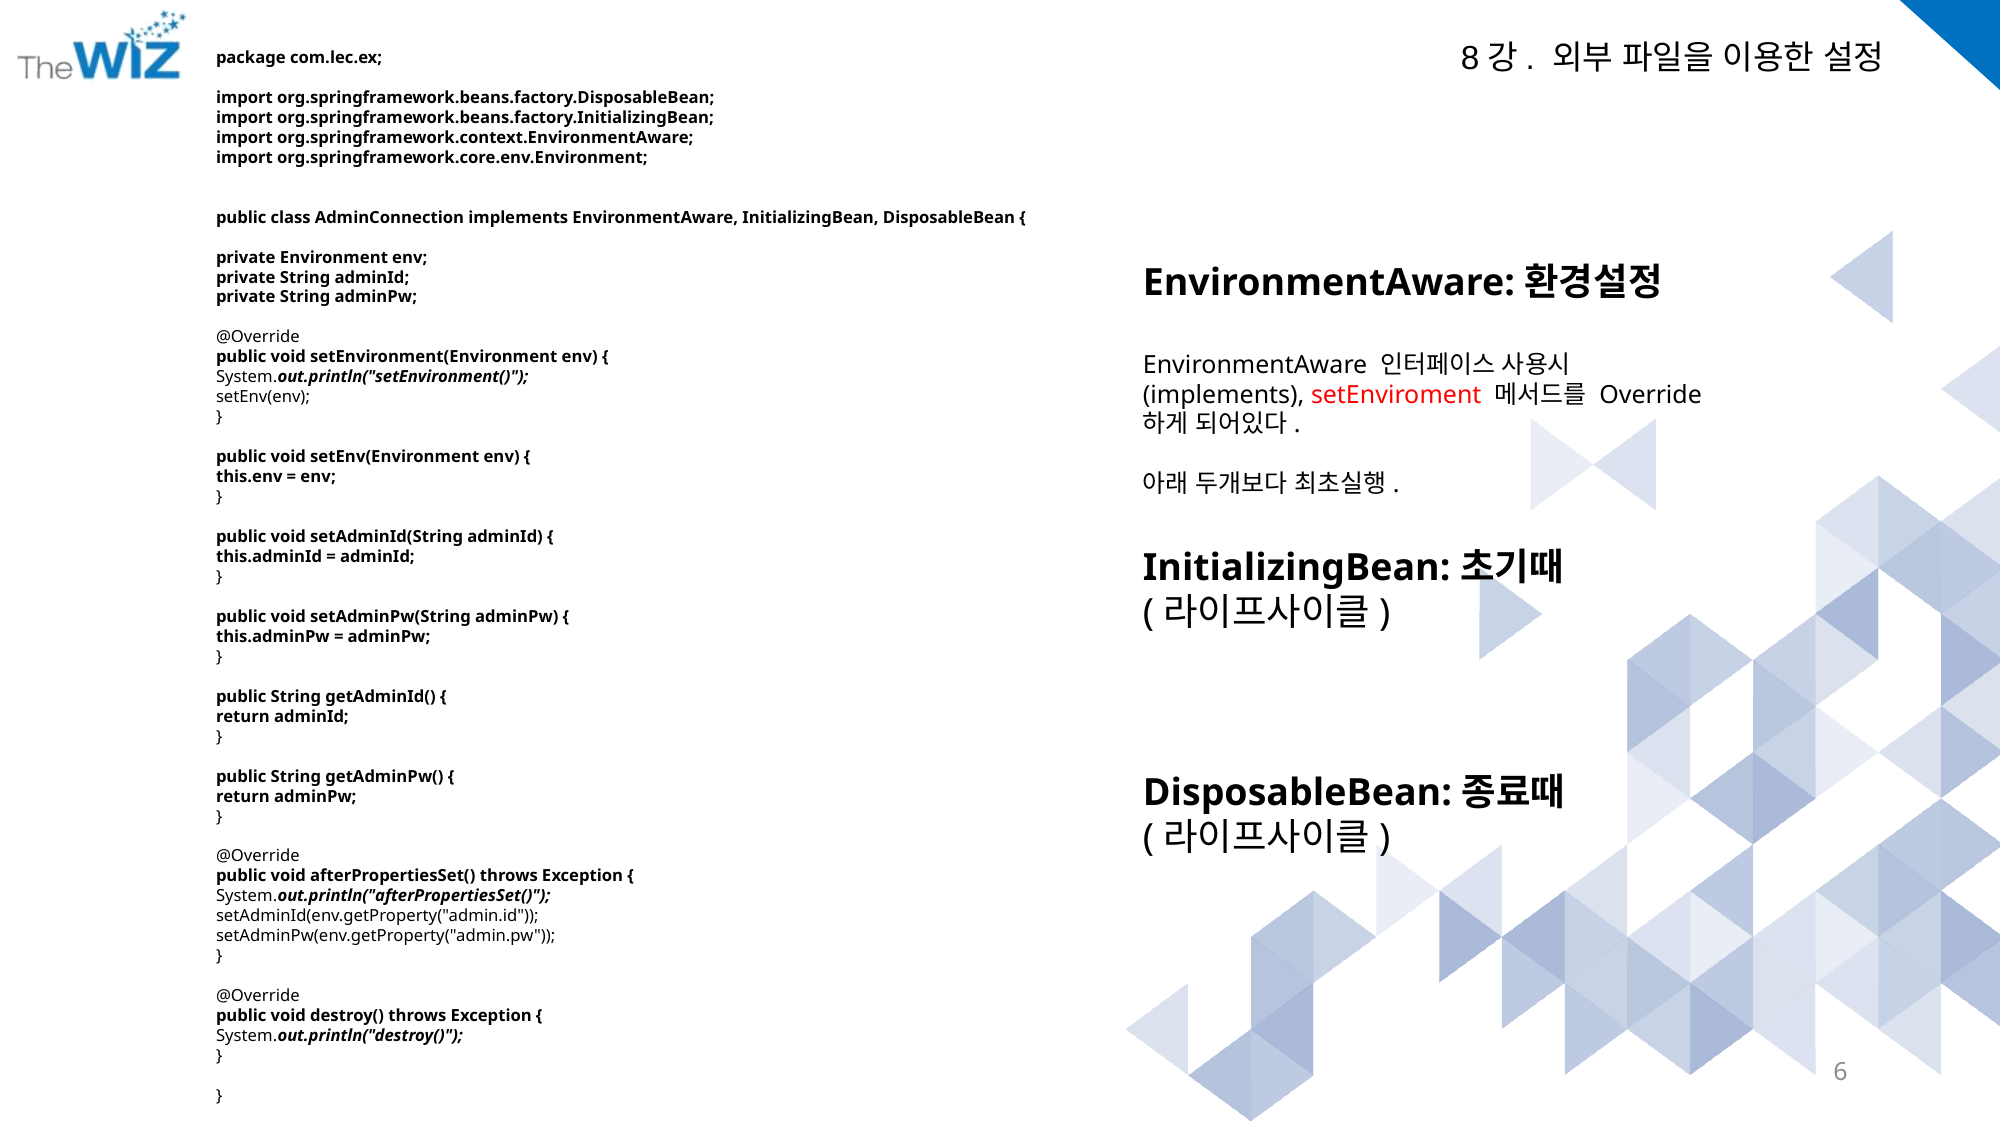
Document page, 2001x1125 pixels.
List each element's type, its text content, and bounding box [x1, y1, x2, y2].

slide_number 6 [1412, 1042, 1863, 1103]
text_box package com.lec.ex; import org.springframework.beans.factory.DisposableBean; import org.springframework.beans.factory.InitializingBean; import org.springframework.context.EnvironmentAware; import org.springframework.core.env.Environment; public class AdminConnection implements EnvironmentAware, InitializingBean, DisposableBean { private Environment env; private String adminId; private String adminPw; @Override public void setEnvironment(Environment env) { System.out.println("setEnvironment()"); setEnv(env); } public void setEnv(Environment env) { this.env = env; } public void setAdminId(String adminId) { this.adminId = adminId; } public void setAdminPw(String adminPw) { this.adminPw = adminPw; } public String getAdminId() { return adminId; } public String getAdminPw() { return adminPw; } @Override public void afterPropertiesSet() throws Exception { System.out.println("afterPropertiesSet()"); setAdminId(env.getProperty("admin.id")); setAdminPw(env.getProperty("admin.pw")); } @Override public void destroy() throws Exception { System.out.println("destroy()"); } } [201, 39, 1202, 1113]
picture [0, 0, 215, 90]
text_box EnvironmentAware:환경설정 EnvironmentAware 인터페이스 사용시(implements), setEnviroment 메서드를 Override하게 되어있다. 아래 두개보다 최초실행. InitializingBean:초기때 (라이프사이클) DisposableBean:종료때 (라이프사이클) [1128, 250, 1754, 911]
